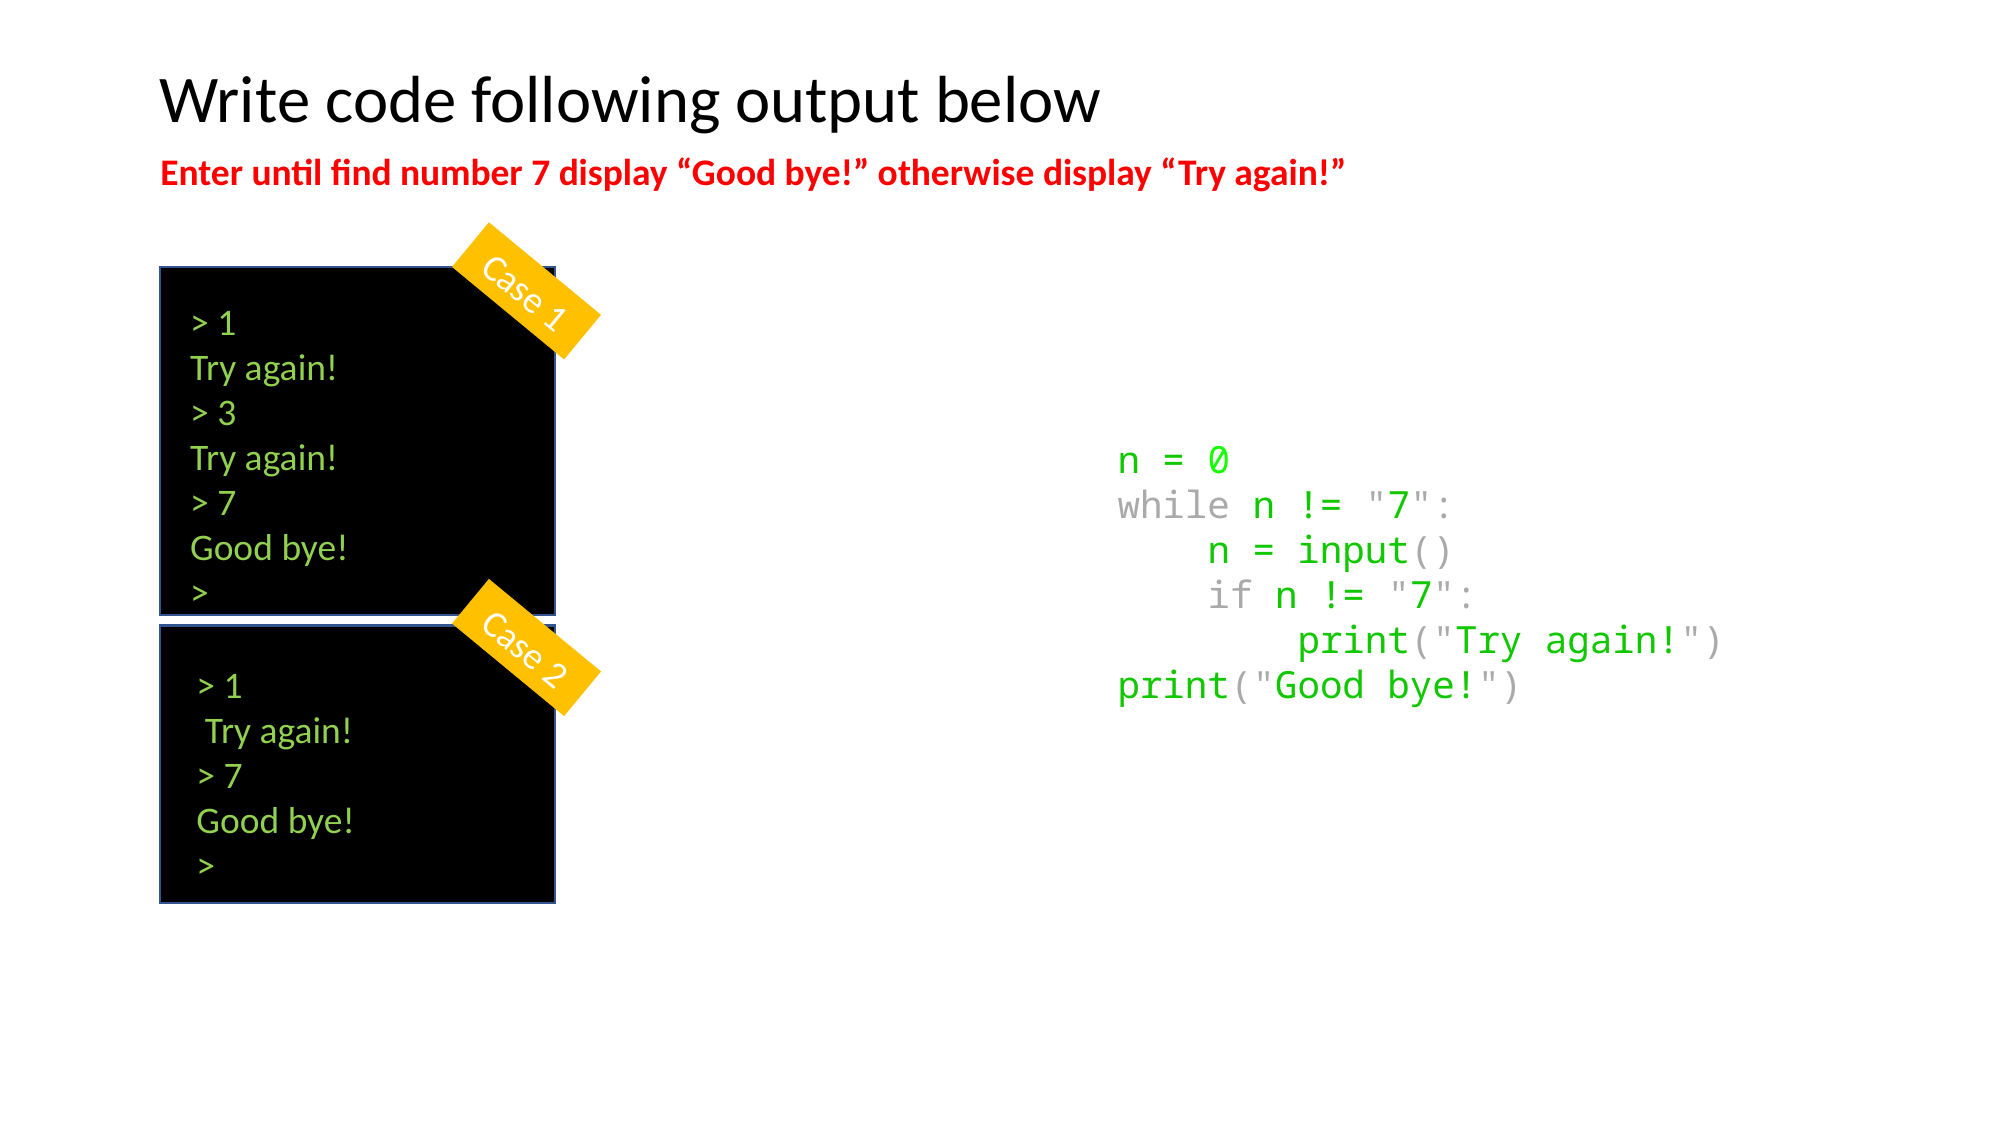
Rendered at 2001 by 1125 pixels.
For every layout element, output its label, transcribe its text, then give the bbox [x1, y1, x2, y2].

text_box [545, 266, 556, 275]
text_box Case 1 [450, 220, 603, 361]
text_box n = 0 while n != "7": n = input() if n != "7": print("Try again!") print("Good bye!") [1102, 428, 2000, 714]
text_box [159, 624, 556, 904]
text_box [159, 266, 477, 616]
text_box Write code following output below [144, 47, 1117, 143]
text_box Case 2 [450, 577, 603, 718]
text_box > 1 Try again! > 3 Try again! > 7 Good bye! > [175, 290, 582, 621]
text_box Enter until find number 7 display “Good bye!” otherwise display “Try again!” [145, 140, 1363, 201]
text_box > 1 Try again! > 7 Good bye! > [181, 653, 370, 894]
